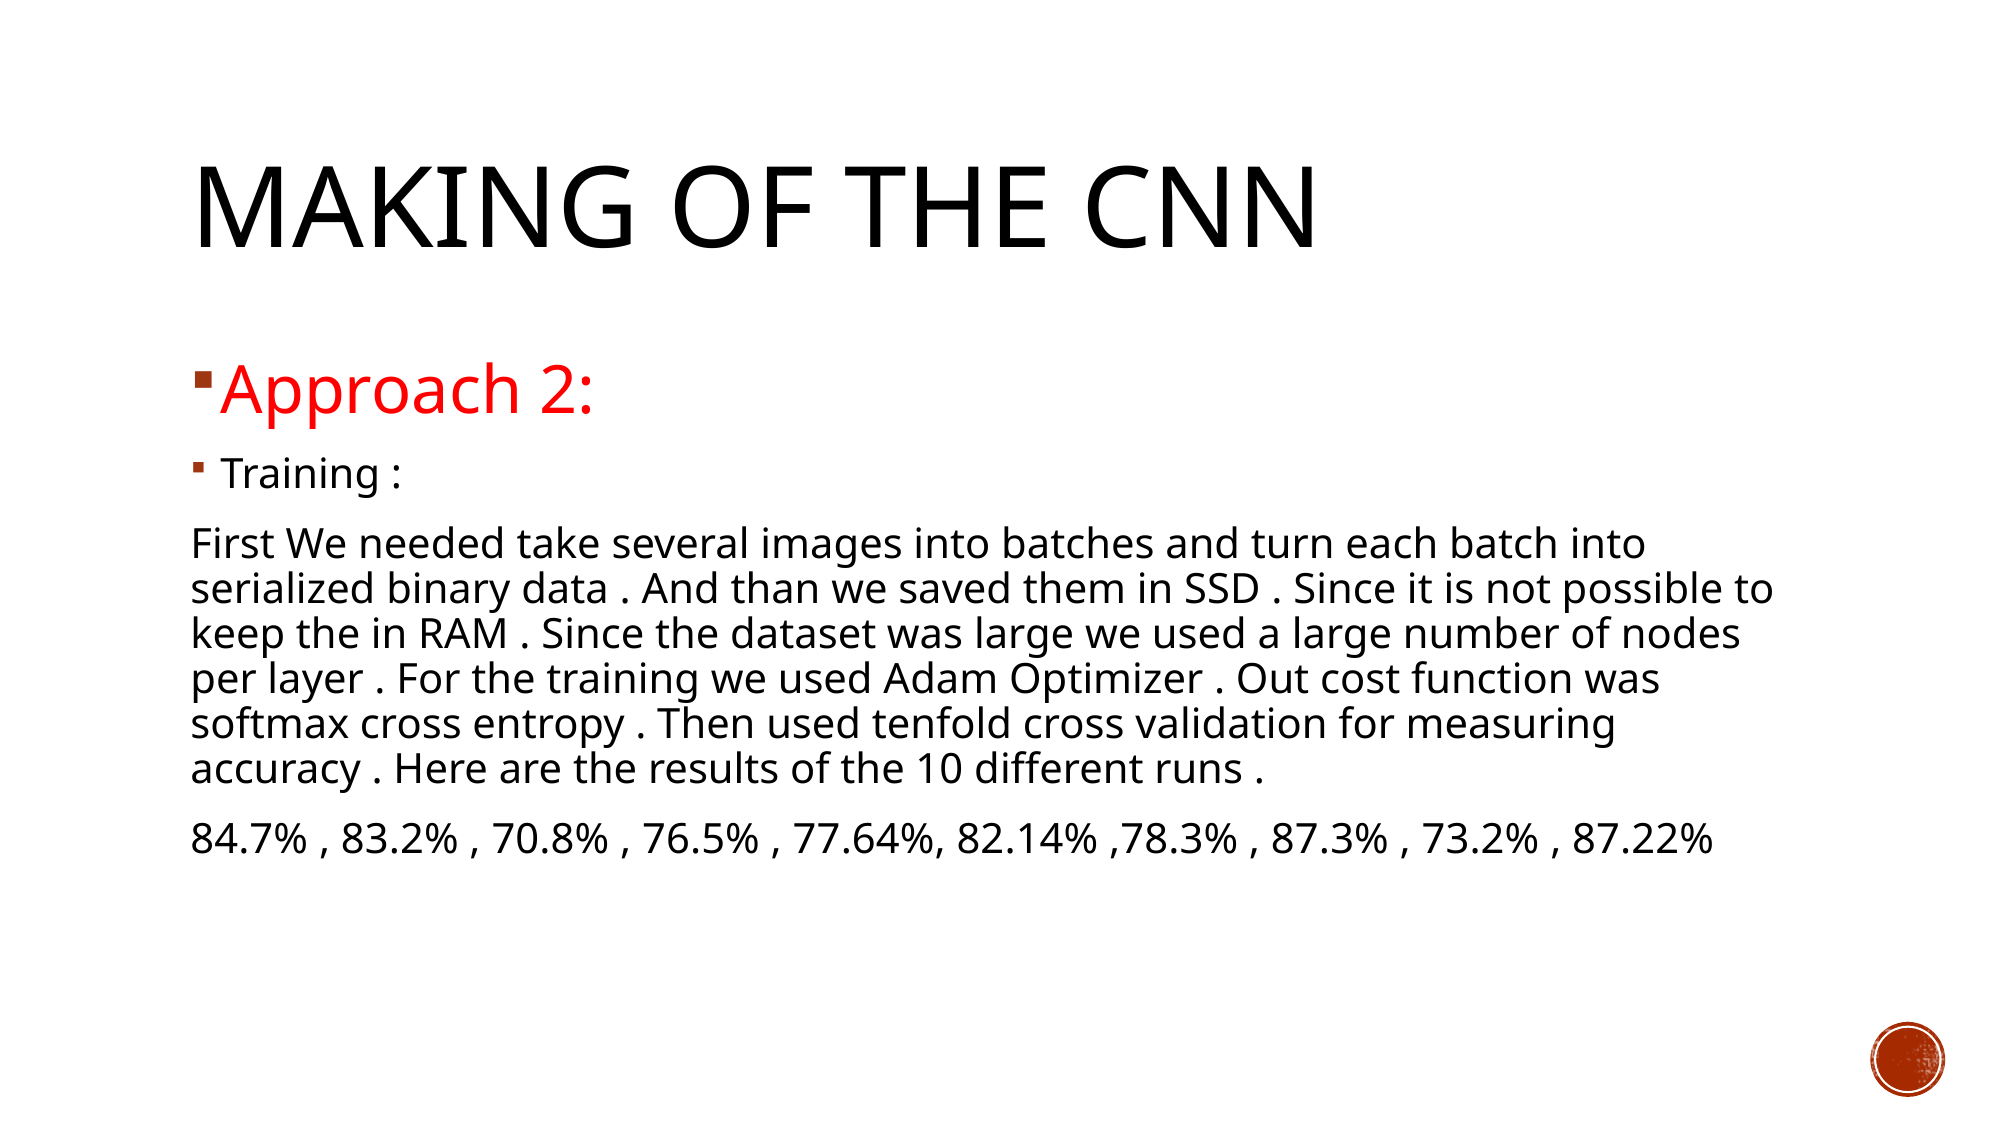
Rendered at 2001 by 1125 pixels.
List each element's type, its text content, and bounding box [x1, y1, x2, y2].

title Making of the CNN [175, 79, 1826, 344]
list Approach 2: Training : First We needed take several images into batches and turn each batch into serialized binary data . And than we saved them in SSD . Since it is not possible to keep the in RAM . Since the dataset was large we used a large number of nodes per layer . For the training we used Adam Optimizer . Out cost function was softmax cross entropy . Then used tenfold cross validation for measuring accuracy . Here are the results of the 10 different runs . 84.7% , 83.2% , 70.8% , 76.5% , 77.64%, 82.14% ,78.3% , 87.3% , 73.2% , 87.22% [175, 348, 1826, 1013]
